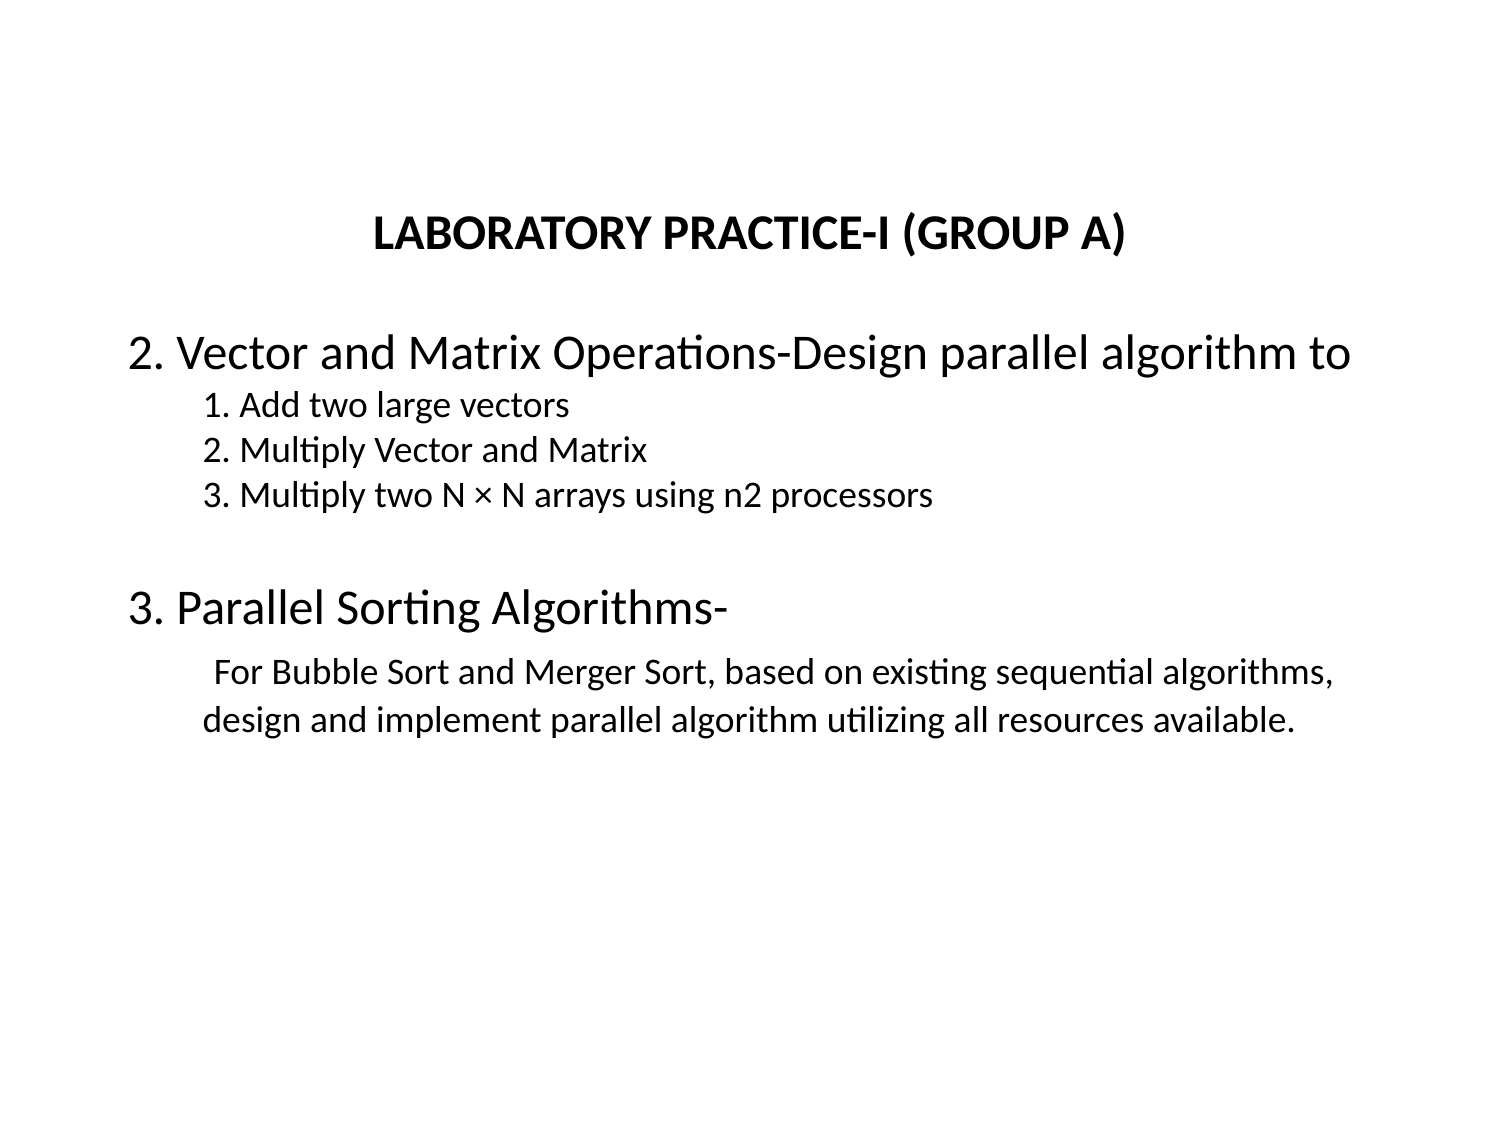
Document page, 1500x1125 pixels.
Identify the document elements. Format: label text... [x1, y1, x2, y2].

title LABORATORY PRACTICE-I (GROUP A) 2. Vector and Matrix Operations-Design parallel algorithm to 1. Add two large vectors 2. Multiply Vector and Matrix 3. Multiply two N × N arrays using n2 processors 3. Parallel Sorting Algorithms- For Bubble Sort and Merger Sort, based on existing sequential algorithms, design and implement parallel algorithm utilizing all resources available. [112, 349, 1388, 591]
